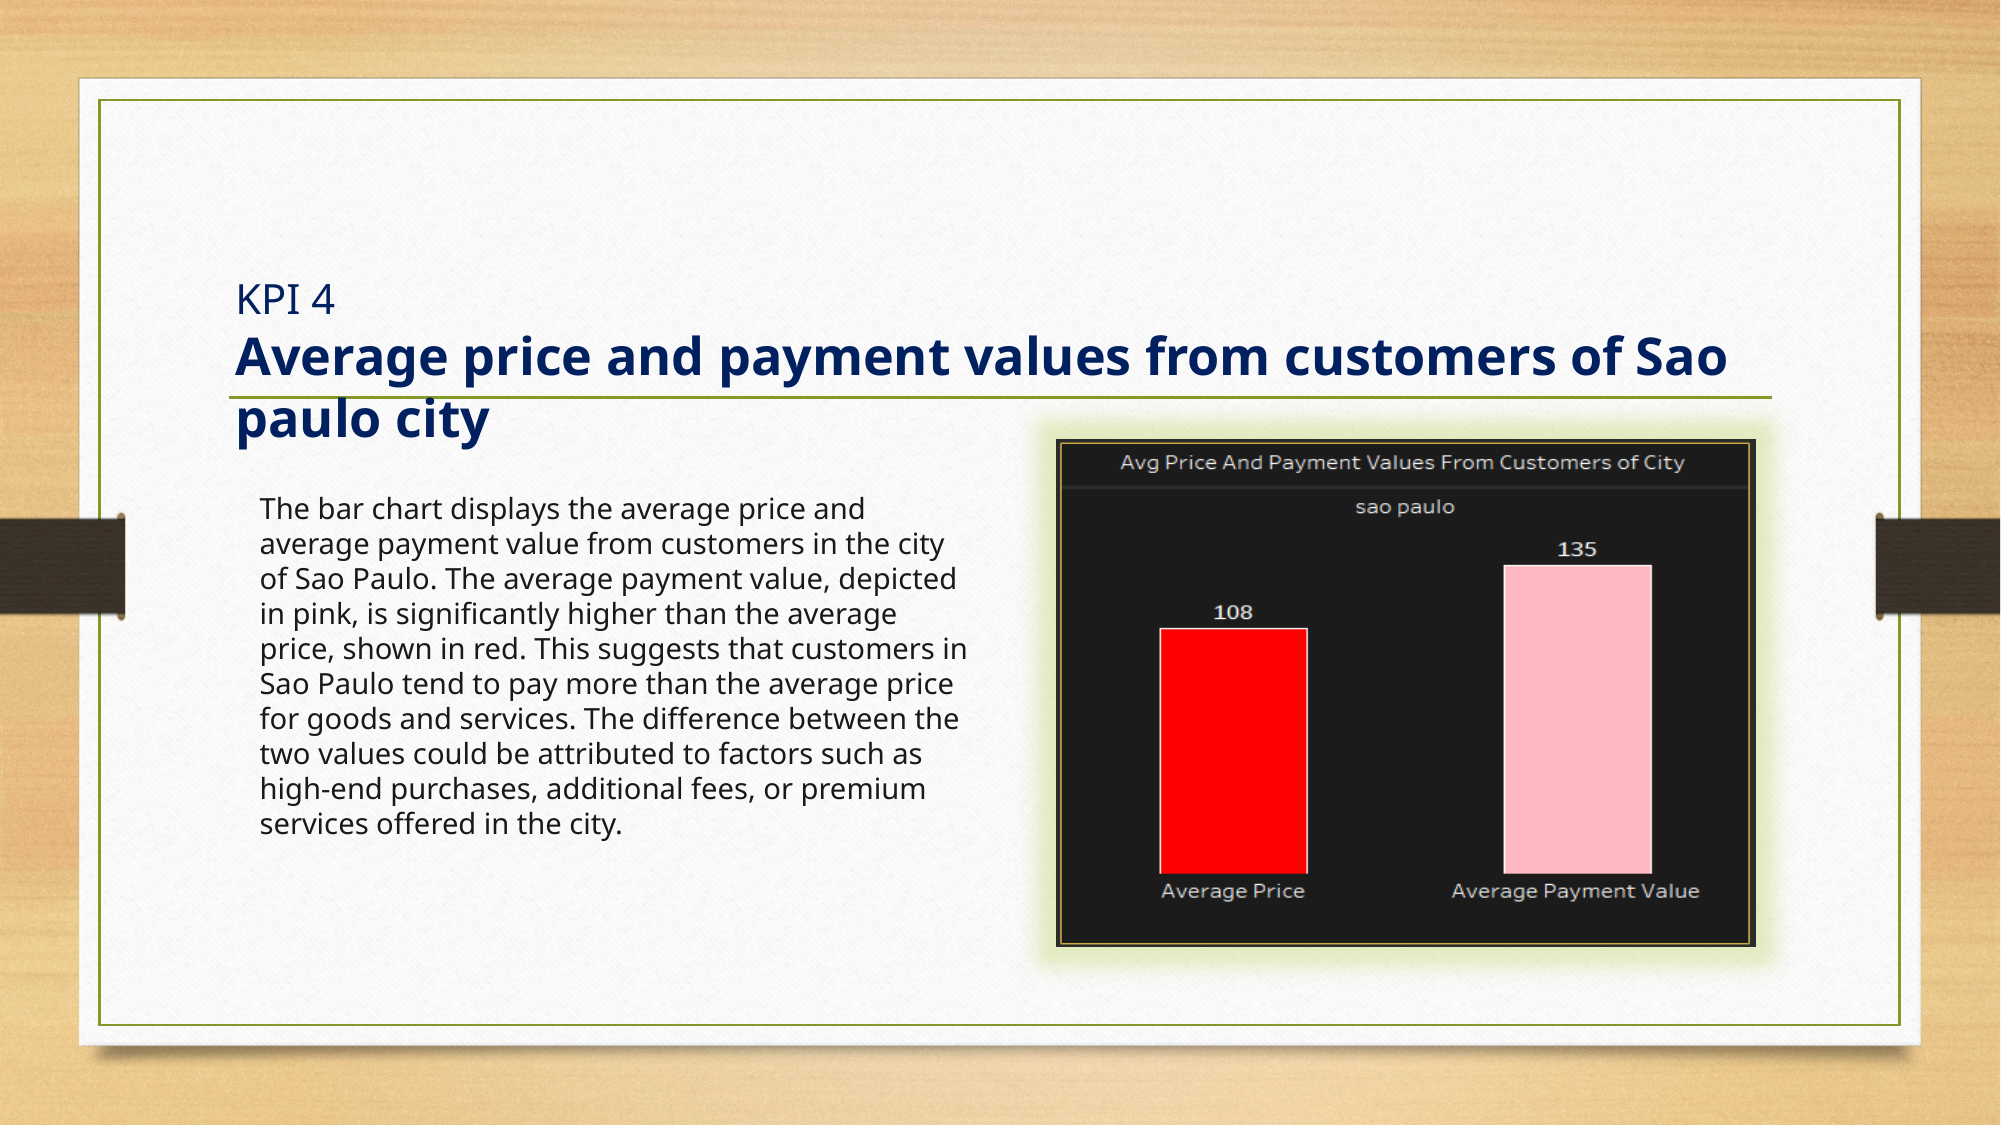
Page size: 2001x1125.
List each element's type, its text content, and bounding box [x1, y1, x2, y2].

text_box The bar chart displays the average price and average payment value from customers in the city of Sao Paulo. The average payment value, depicted in pink, is significantly higher than the average price, shown in red. This suggests that customers in Sao Paulo tend to pay more than the average price for goods and services. The difference between the two values could be attributed to factors such as high-end purchases, additional fees, or premium services offered in the city. [244, 483, 986, 848]
text_box KPI 4 Average price and payment values from customers of Sao paulo city [220, 265, 1854, 501]
picture [0, 0, 2001, 1125]
